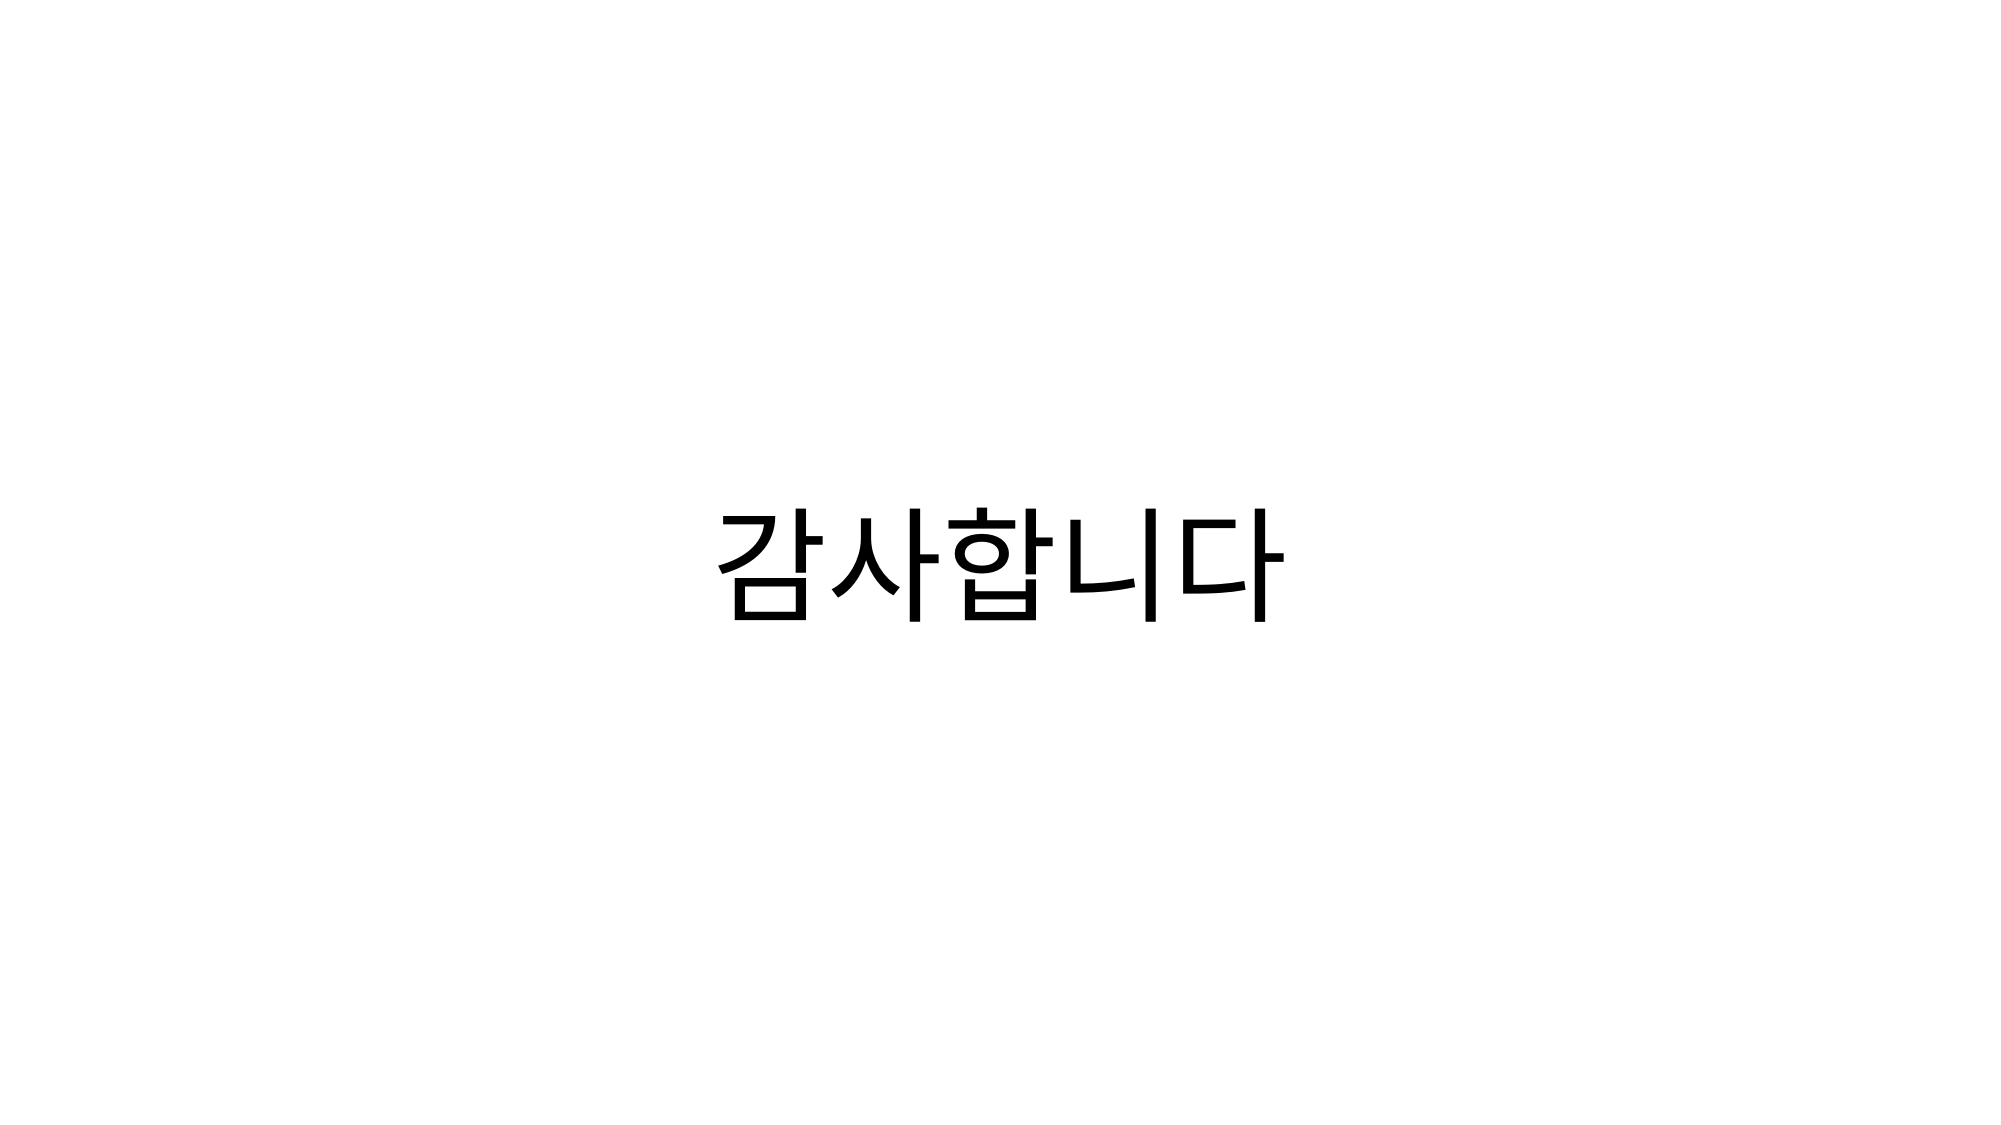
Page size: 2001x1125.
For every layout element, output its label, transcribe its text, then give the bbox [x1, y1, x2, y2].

title 감사합니다 [137, 375, 1863, 648]
